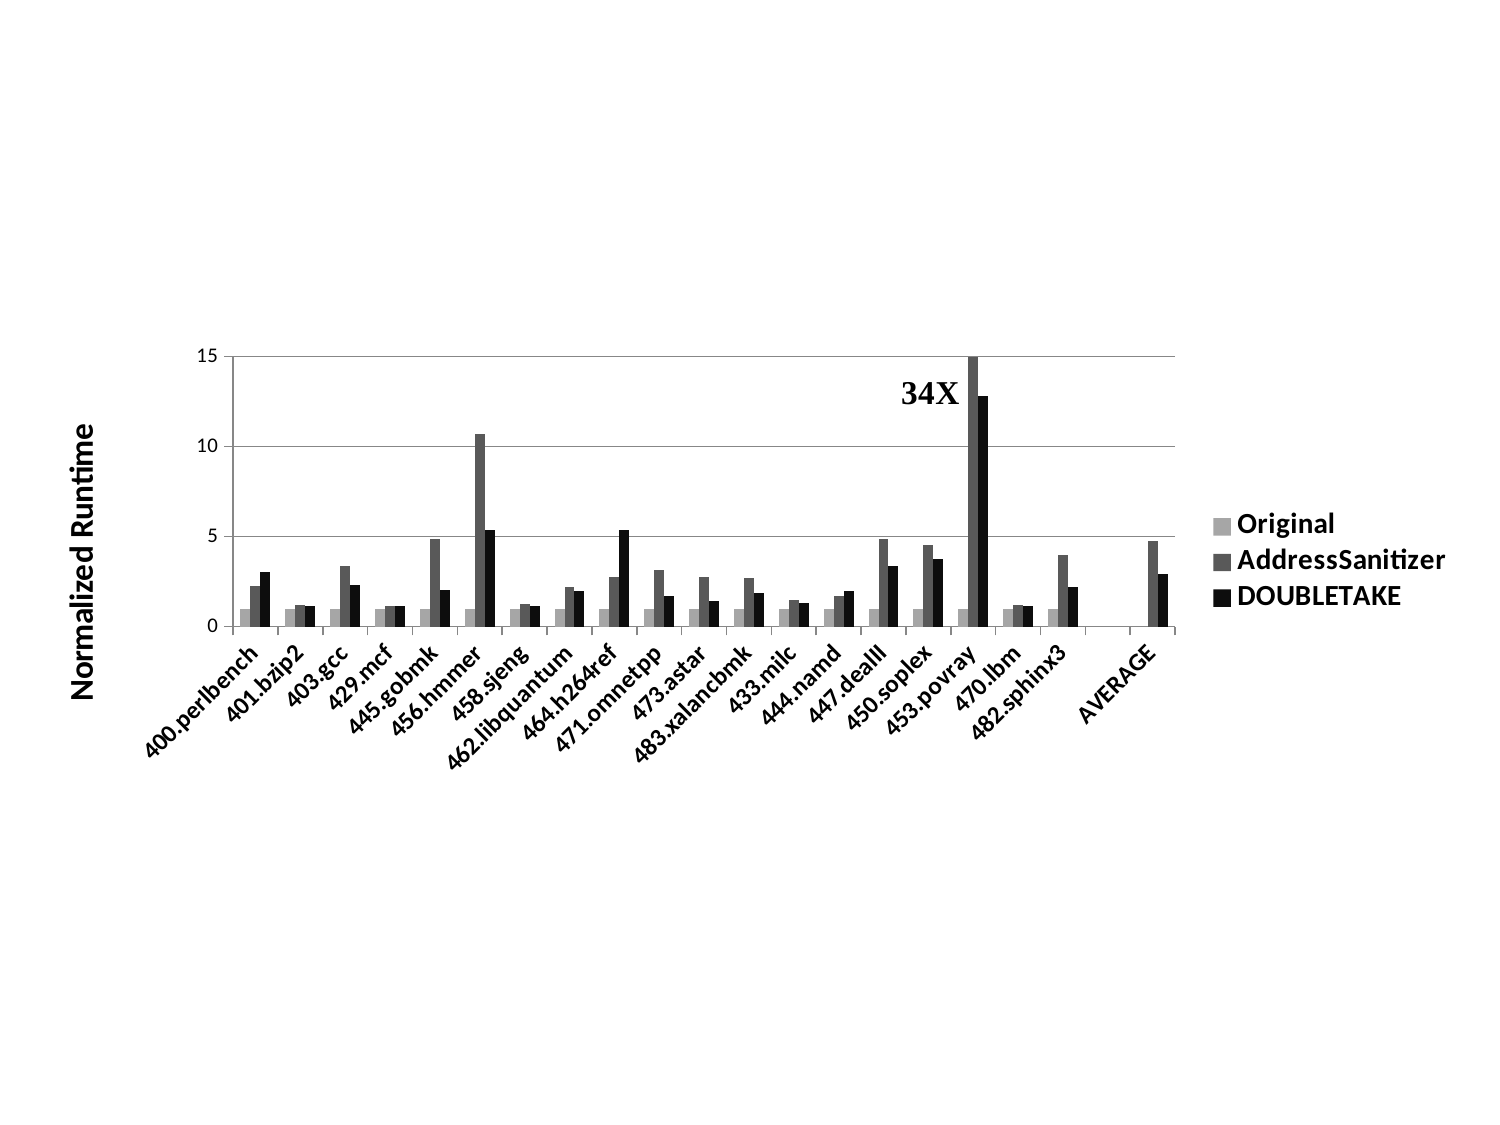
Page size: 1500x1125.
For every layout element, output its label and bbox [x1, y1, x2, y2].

chart [30, 337, 1469, 788]
